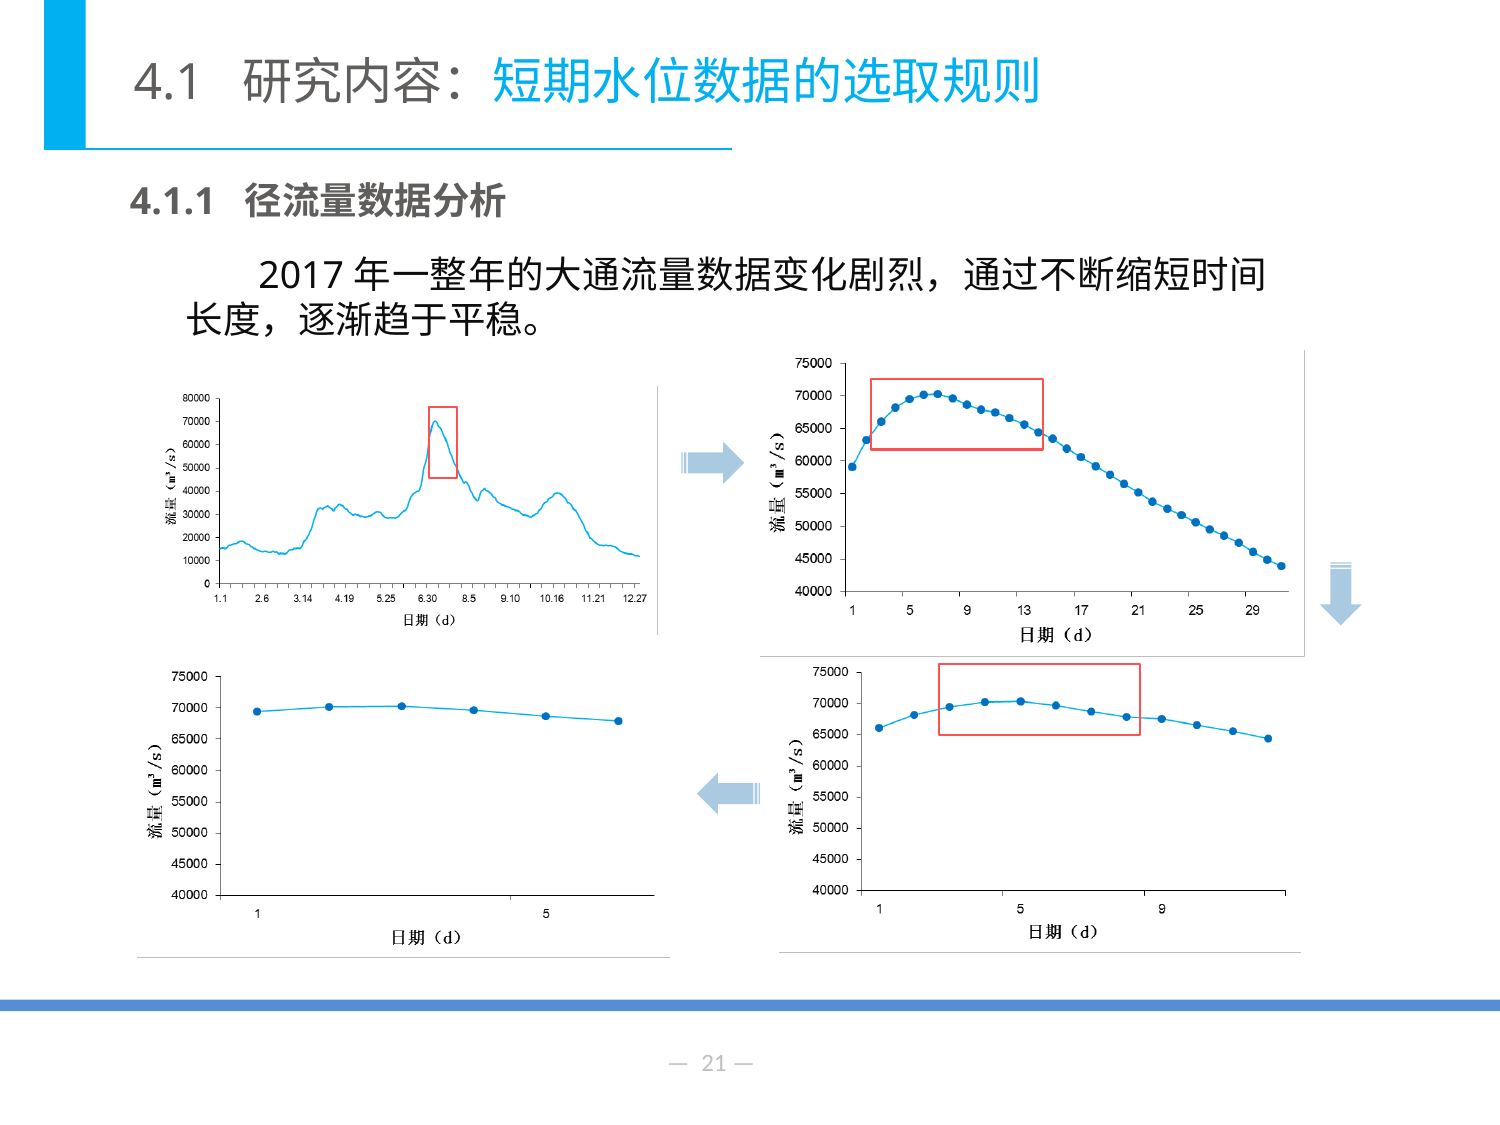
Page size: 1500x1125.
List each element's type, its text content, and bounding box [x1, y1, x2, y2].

picture [137, 662, 670, 959]
text_box 2017年一整年的大通流量数据变化剧烈，通过不断缩短时间长度，逐渐趋于平稳。 [171, 243, 1282, 349]
text_box [694, 770, 762, 817]
picture [149, 385, 658, 635]
picture [778, 658, 1301, 954]
text_box 4.1 研究内容：短期水位数据的选取规则 [118, 42, 1093, 118]
picture [759, 349, 1305, 657]
text_box 4.1.1 径流量数据分析 [115, 156, 765, 230]
text_box [1317, 560, 1364, 628]
text_box [679, 439, 747, 486]
